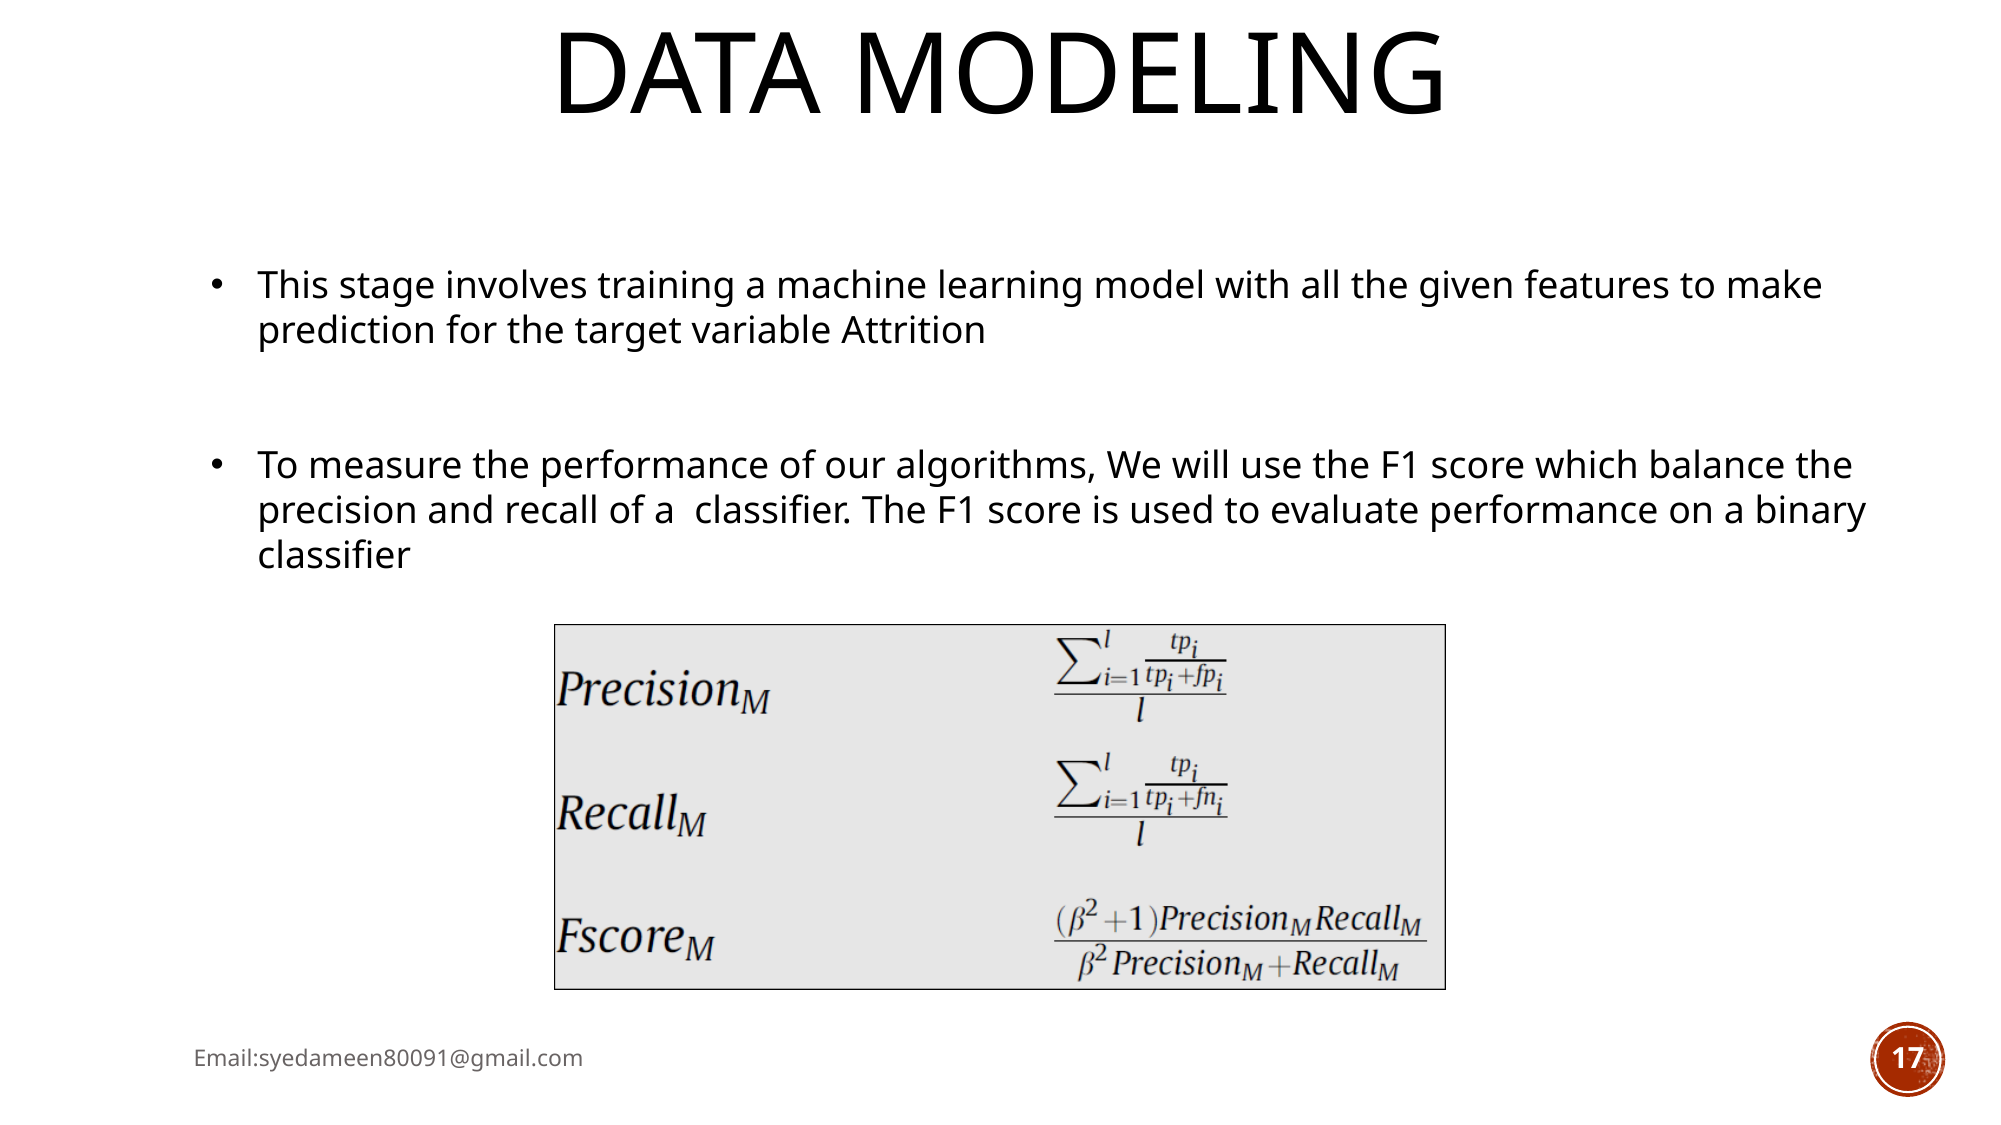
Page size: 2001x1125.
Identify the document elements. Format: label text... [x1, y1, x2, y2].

slide_number 17 [1855, 1028, 1961, 1089]
text_box This stage involves training a machine learning model with all the given features to make prediction for the target variable Attrition To measure the performance of our algorithms, We will use the F1 score which balance the precision and recall of a classifier. The F1 score is used to evaluate performance on a binary classifier [195, 253, 1961, 584]
title Data Modeling [175, 0, 1826, 209]
footer Email:syedameen80091@gmail.com [178, 1028, 1217, 1089]
picture [554, 624, 1446, 990]
